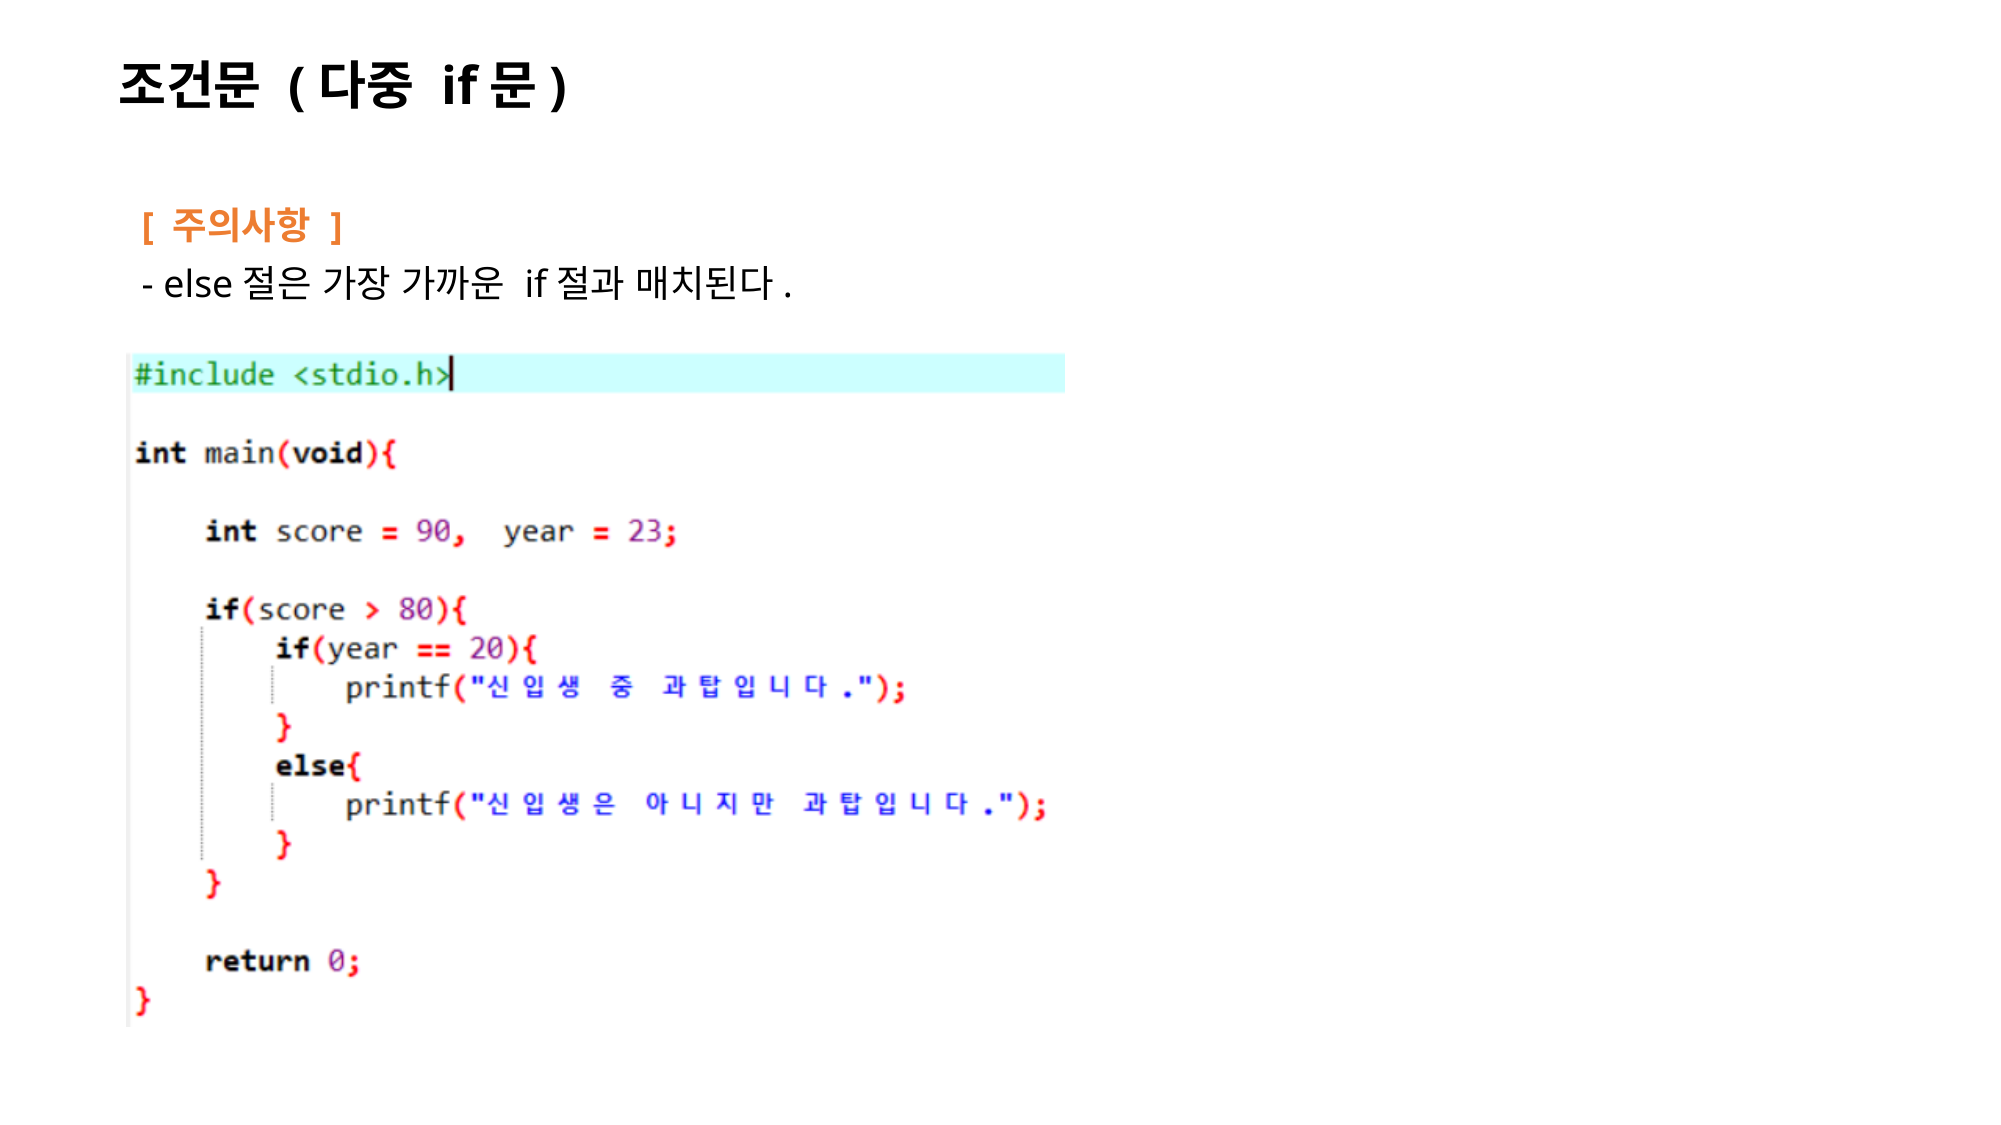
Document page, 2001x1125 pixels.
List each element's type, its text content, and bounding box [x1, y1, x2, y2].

picture [126, 350, 1065, 1027]
text_box 조건문 (다중 if문) [103, 44, 1897, 122]
text_box [ 주의사항 ] - else절은 가장 가까운 if절과 매치된다. [126, 194, 1897, 1077]
